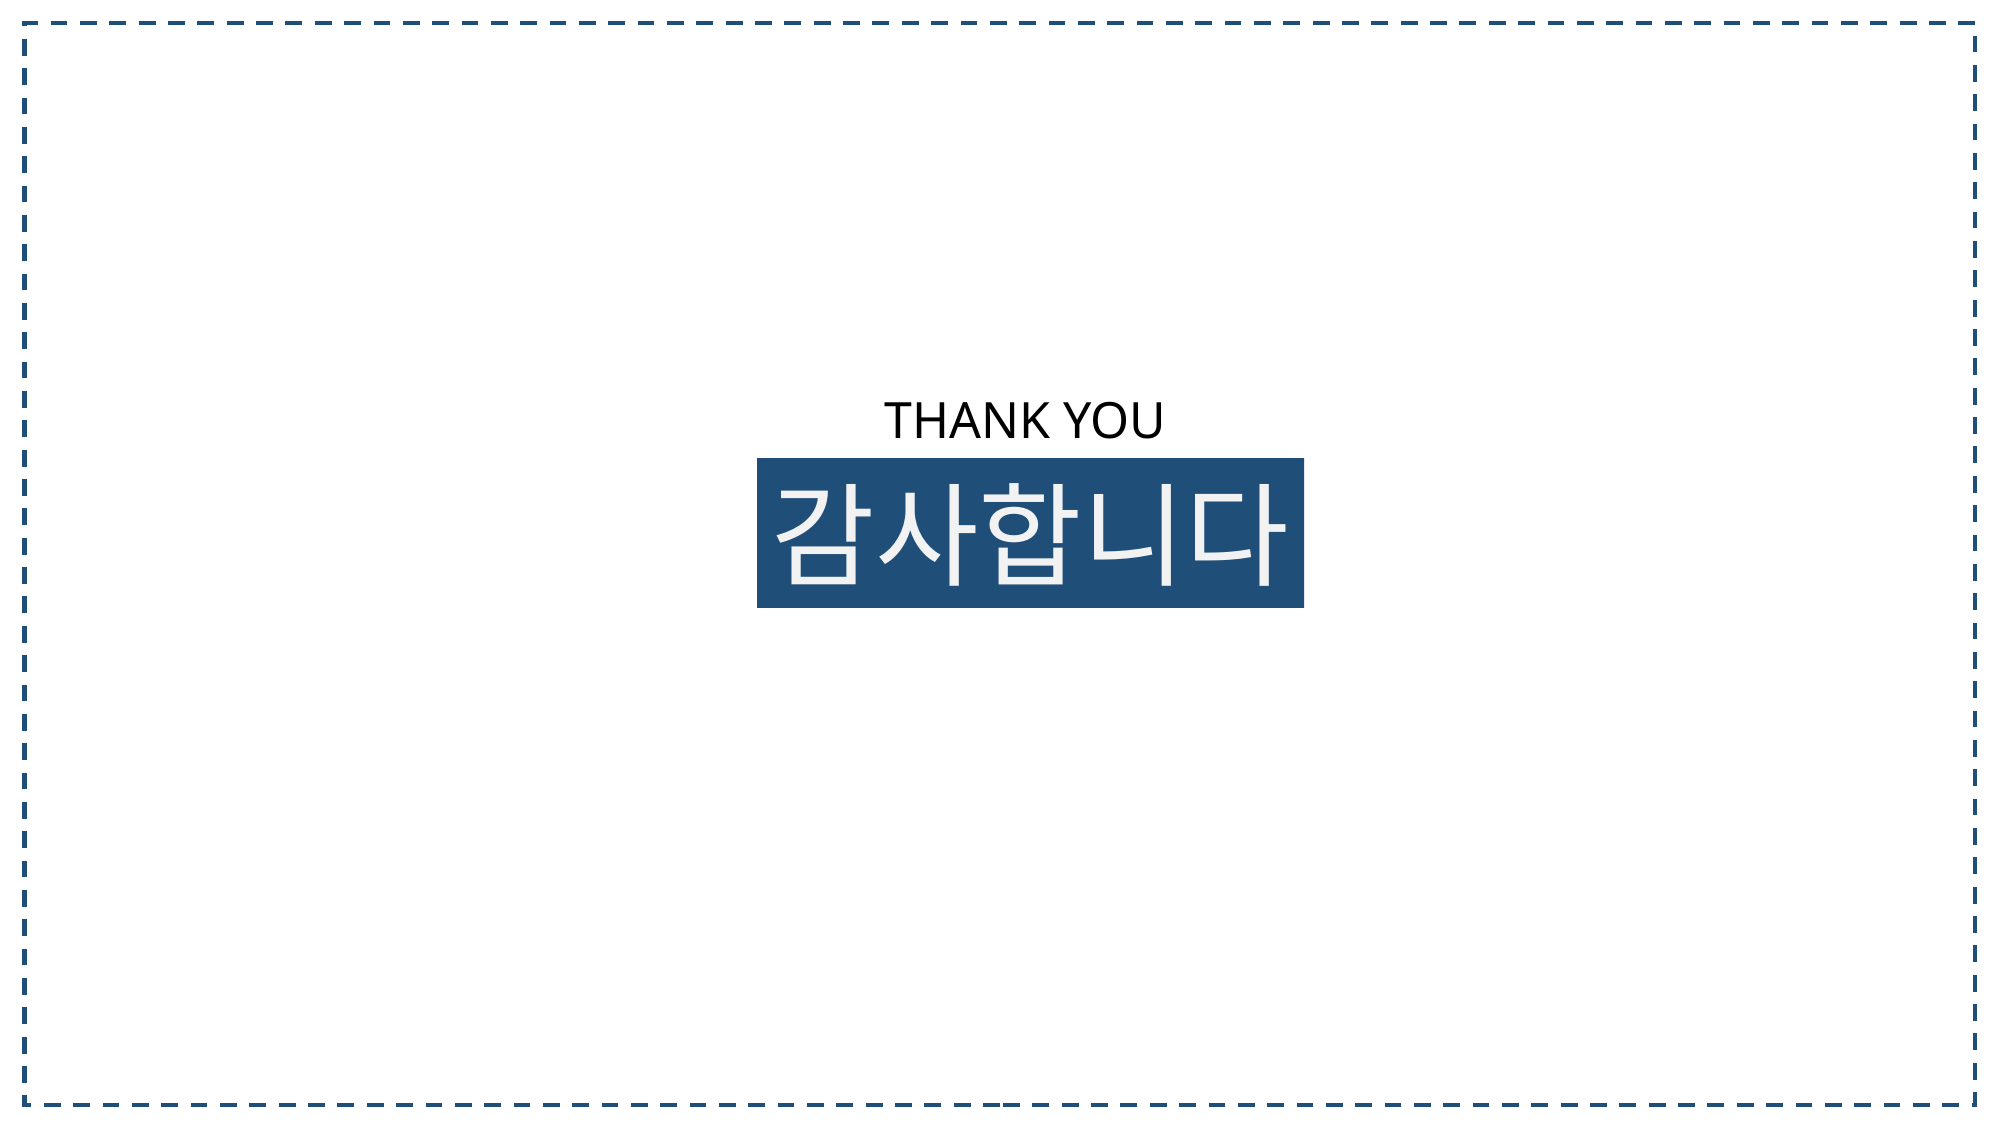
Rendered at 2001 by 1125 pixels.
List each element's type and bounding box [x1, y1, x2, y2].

text_box [23, 22, 1976, 1106]
